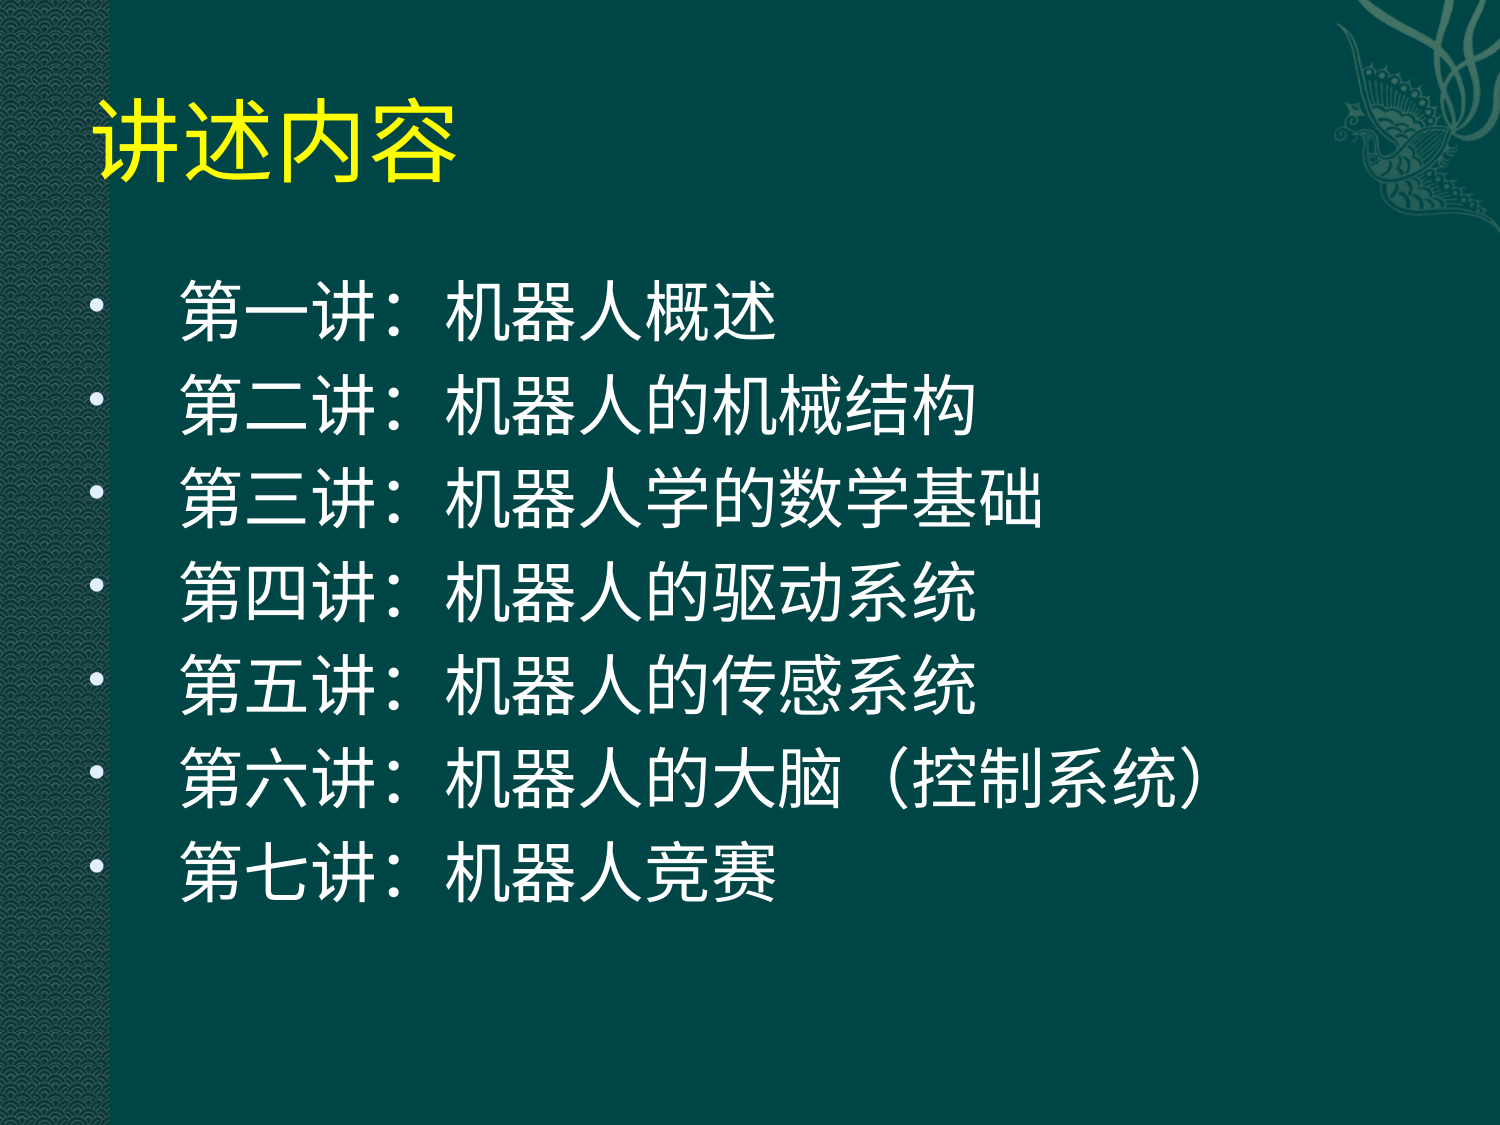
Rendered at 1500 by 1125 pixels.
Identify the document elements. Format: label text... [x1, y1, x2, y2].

title 讲述内容 [75, 45, 1351, 233]
list 第一讲：机器人概述 第二讲：机器人的机械结构 第三讲：机器人学的数学基础 第四讲：机器人的驱动系统 第五讲：机器人的传感系统 第六讲：机器人的大脑（控制系统） 第七讲：机器人竞赛 [74, 262, 1426, 1006]
picture [0, 0, 110, 1125]
